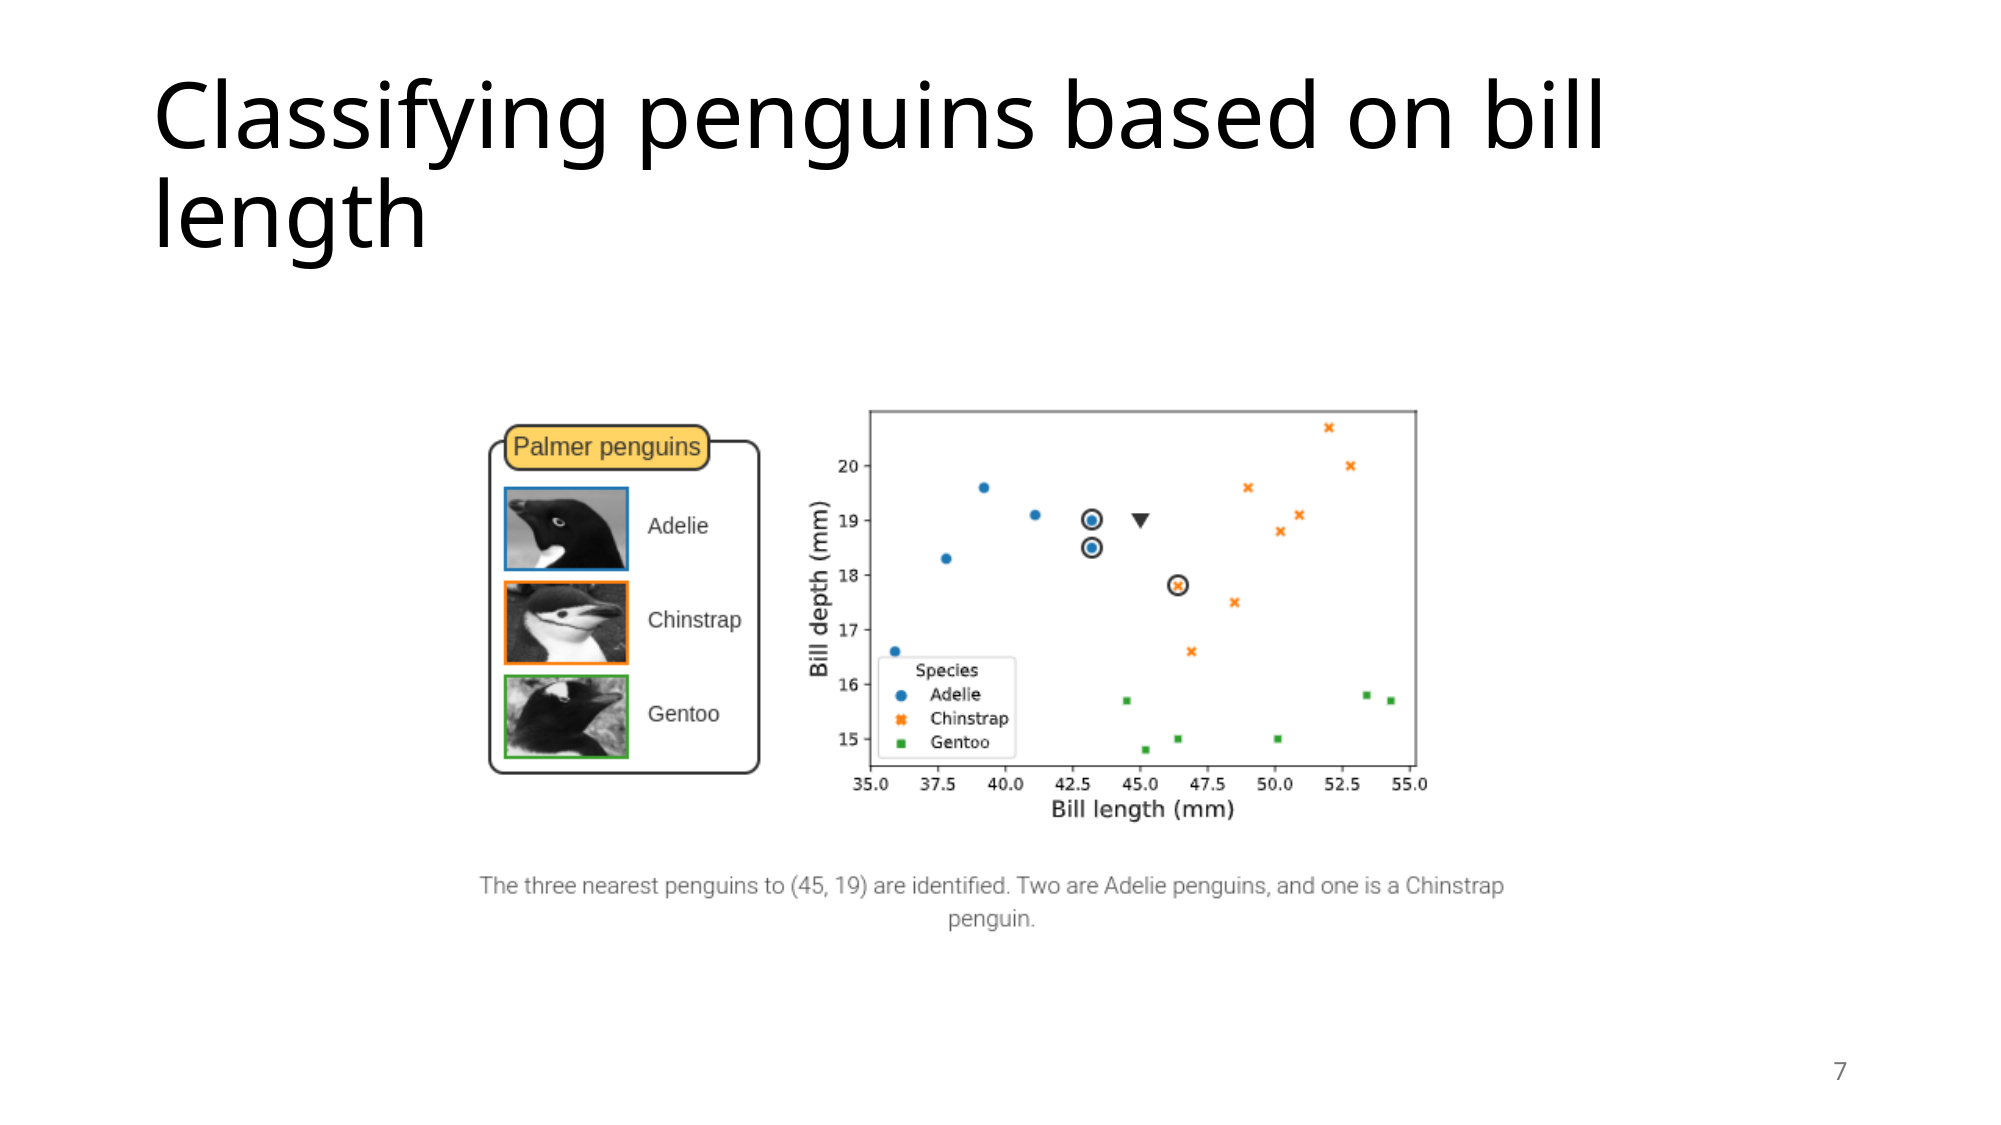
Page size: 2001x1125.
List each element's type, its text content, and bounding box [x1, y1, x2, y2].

title Classifying penguins based on bill length [137, 59, 1863, 278]
slide_number 7 [1412, 1042, 1863, 1103]
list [465, 368, 1535, 945]
